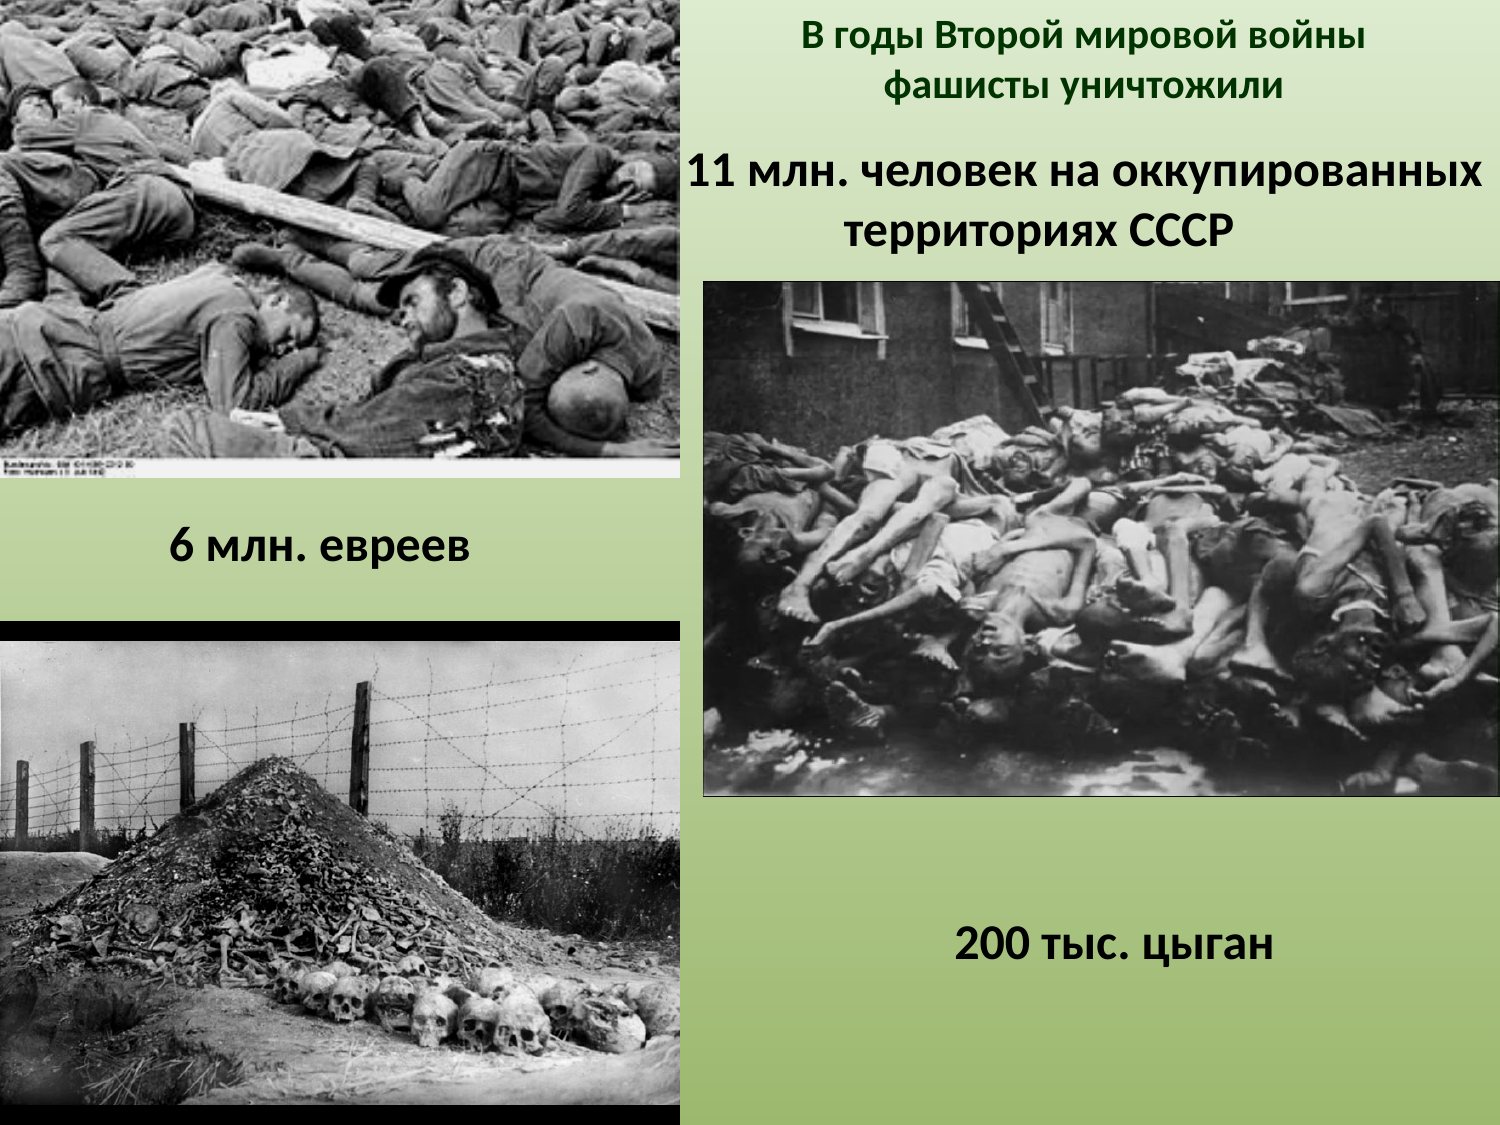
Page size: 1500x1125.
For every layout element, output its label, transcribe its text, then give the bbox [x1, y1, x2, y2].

picture [0, 620, 681, 1125]
text_box 200 тыс. цыган [939, 902, 1290, 978]
picture [0, 0, 681, 478]
text_box 6 млн. евреев [154, 503, 487, 579]
text_box 11 млн. человек на оккупированных территориях СССР [691, 128, 1500, 264]
picture [702, 280, 1500, 798]
text_box В годы Второй мировой войны фашисты уничтожили [714, 0, 1454, 115]
